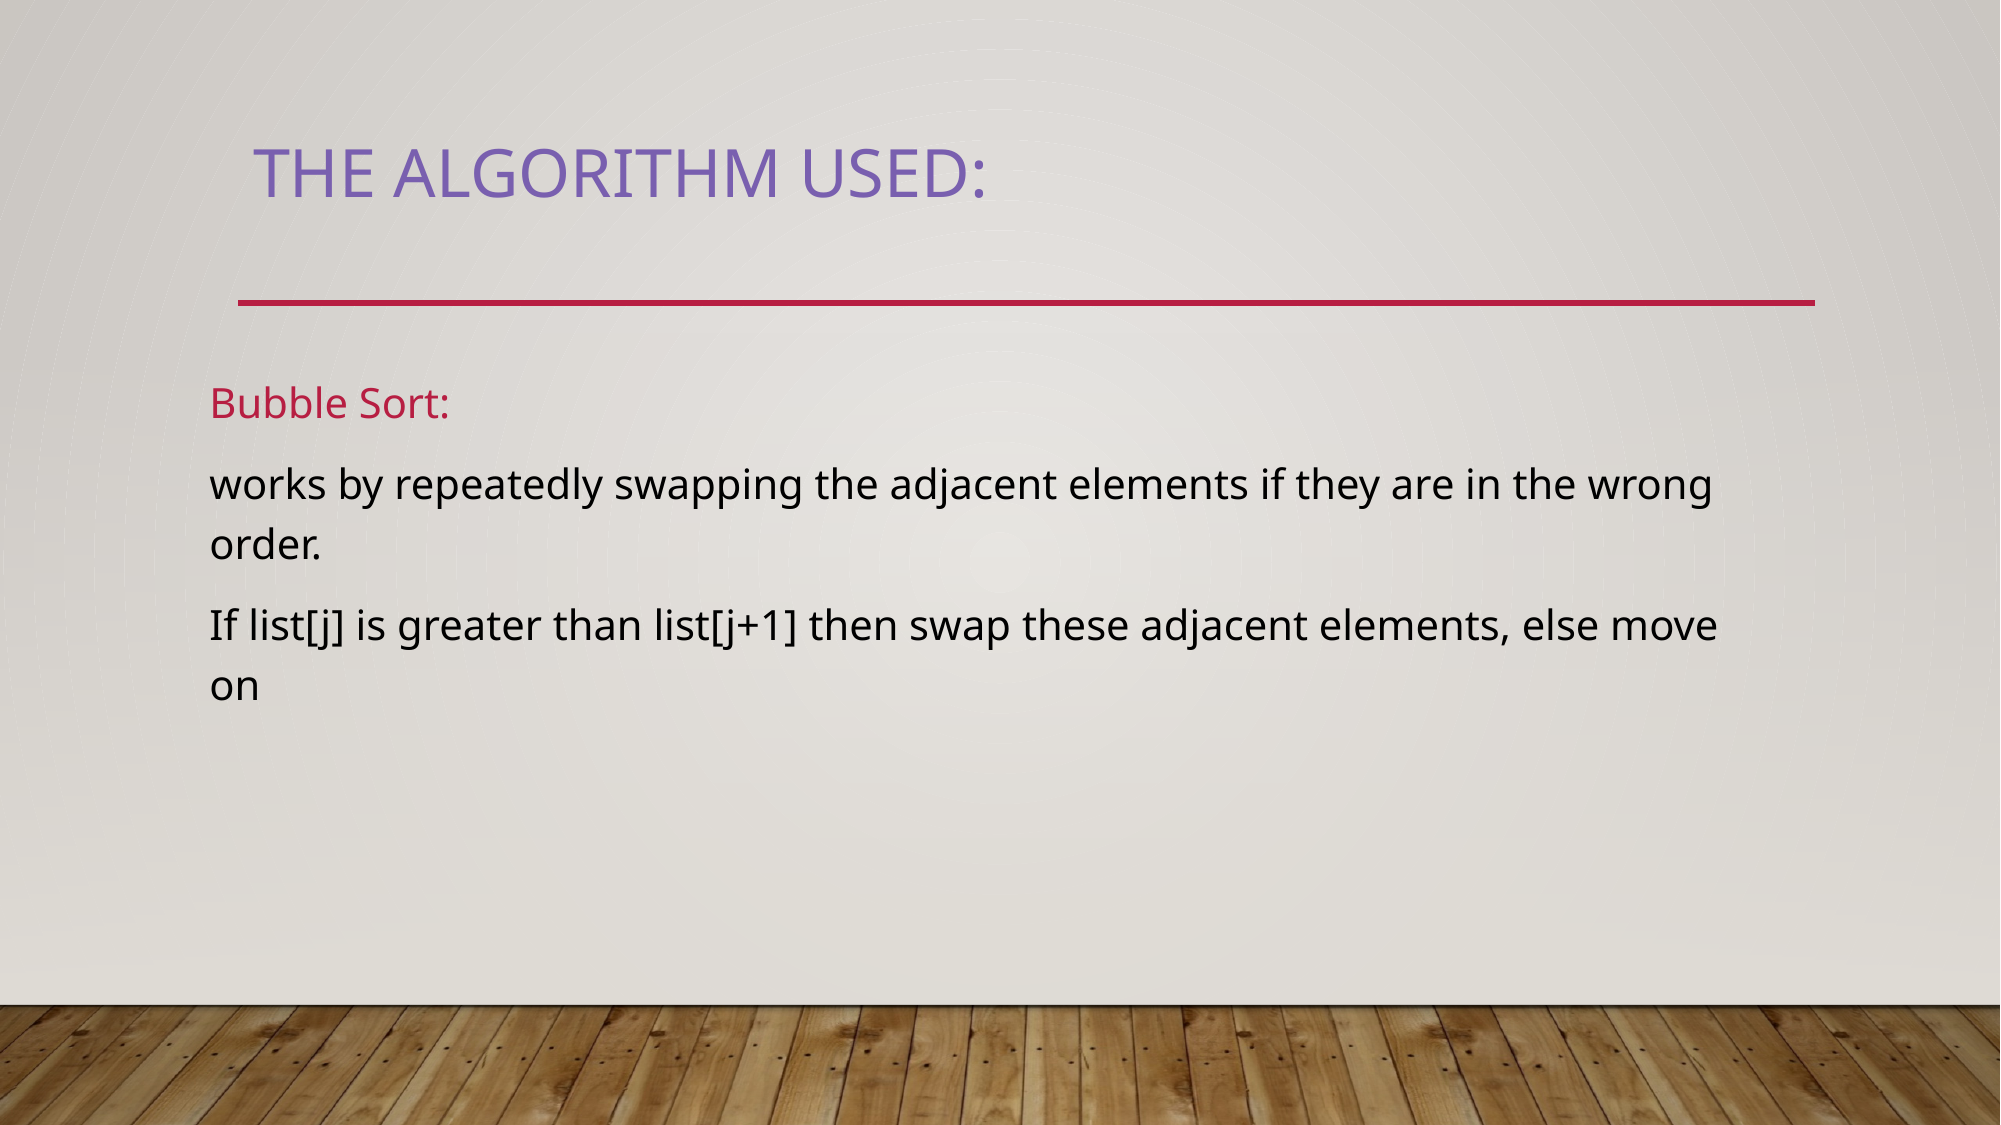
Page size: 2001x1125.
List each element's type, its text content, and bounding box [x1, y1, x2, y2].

picture [0, 1005, 2000, 1125]
list Bubble Sort: works by repeatedly swapping the adjacent elements if they are in the wrong order. If list[j] is greater than list[j+1] then swap these adjacent elements, else move on [194, 359, 1770, 926]
title The Algorithm used: [238, 131, 1814, 305]
